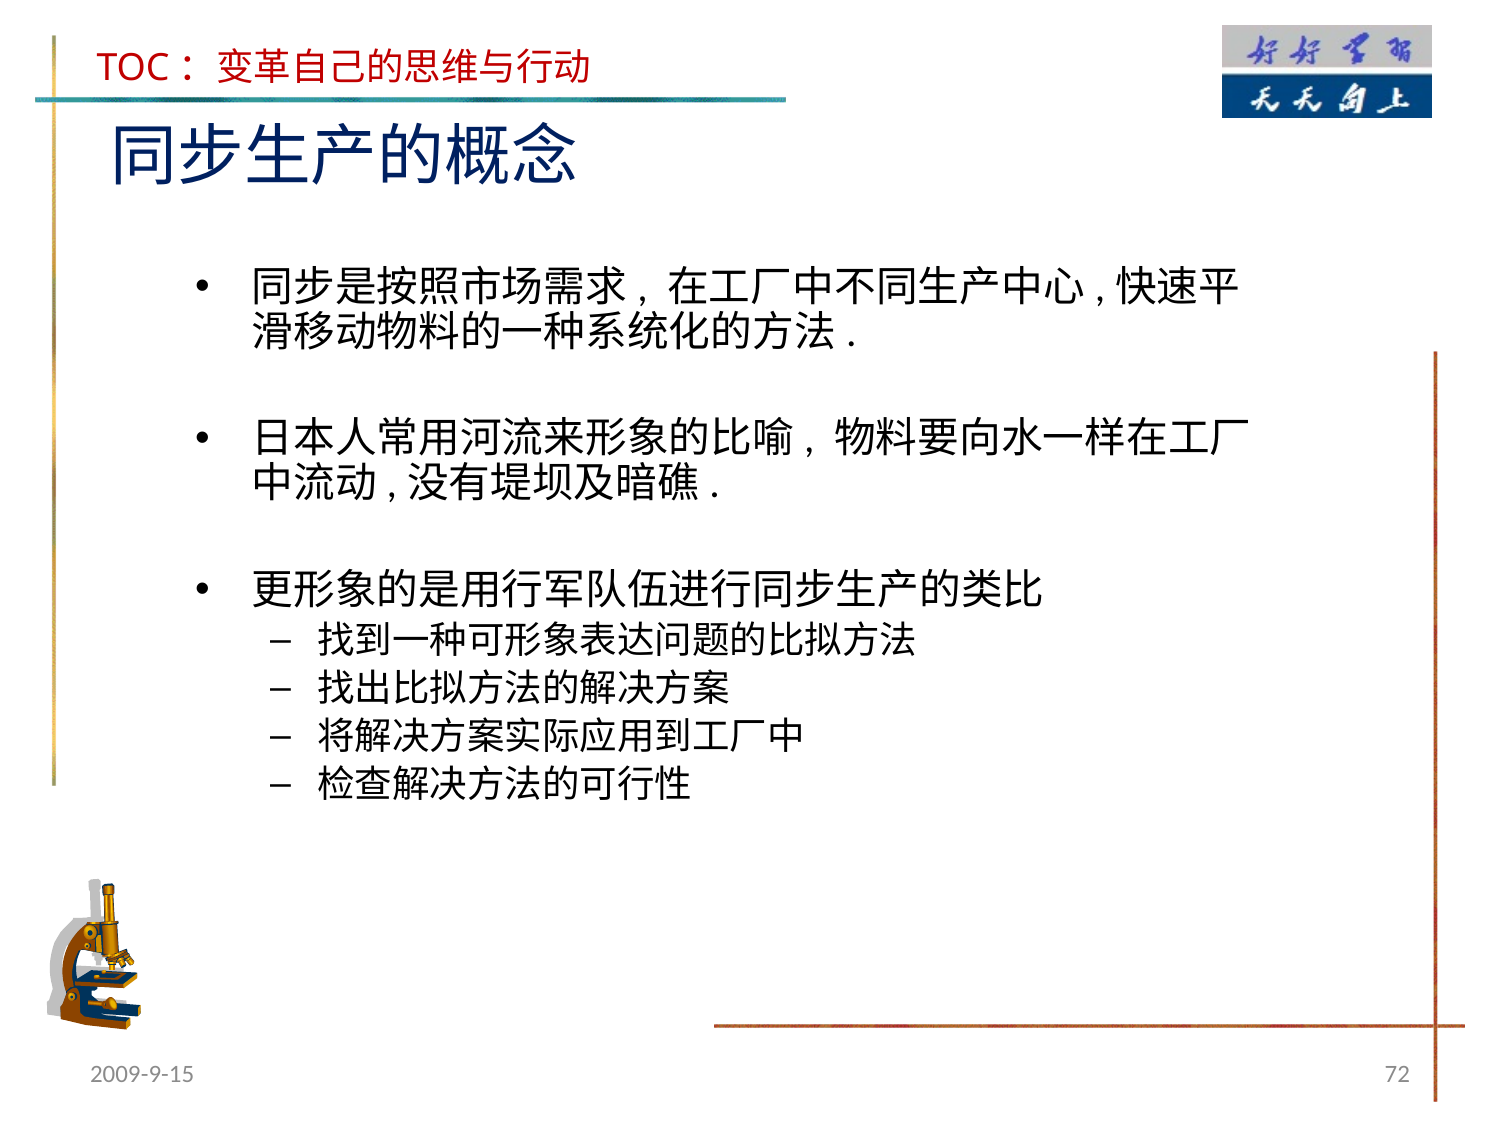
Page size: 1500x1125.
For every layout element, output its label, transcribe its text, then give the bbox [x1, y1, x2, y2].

slide_number 72 [1074, 1042, 1425, 1103]
picture [1430, 352, 1442, 1101]
picture [714, 1019, 1429, 1032]
picture [1222, 25, 1432, 118]
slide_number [75, 1042, 425, 1103]
text_box 同步是按照市场需求, 在工厂中不同生产中心,快速平滑移动物料的一种系统化的方法. 日本人常用河流来形象的比喻, 物料要向水一样在工厂中流动,没有堤坝及暗礁. 更形象的是用行军队伍进行同步生产的类比 找到一种可形象表达问题的比拟方法 找出比拟方法的解决方案 将解决方案实际应用到工厂中 检查解决方法的可行性 [180, 257, 1289, 896]
picture [1443, 1019, 1465, 1032]
picture [35, 36, 786, 785]
text_box 同步生产的概念 [95, 105, 593, 201]
